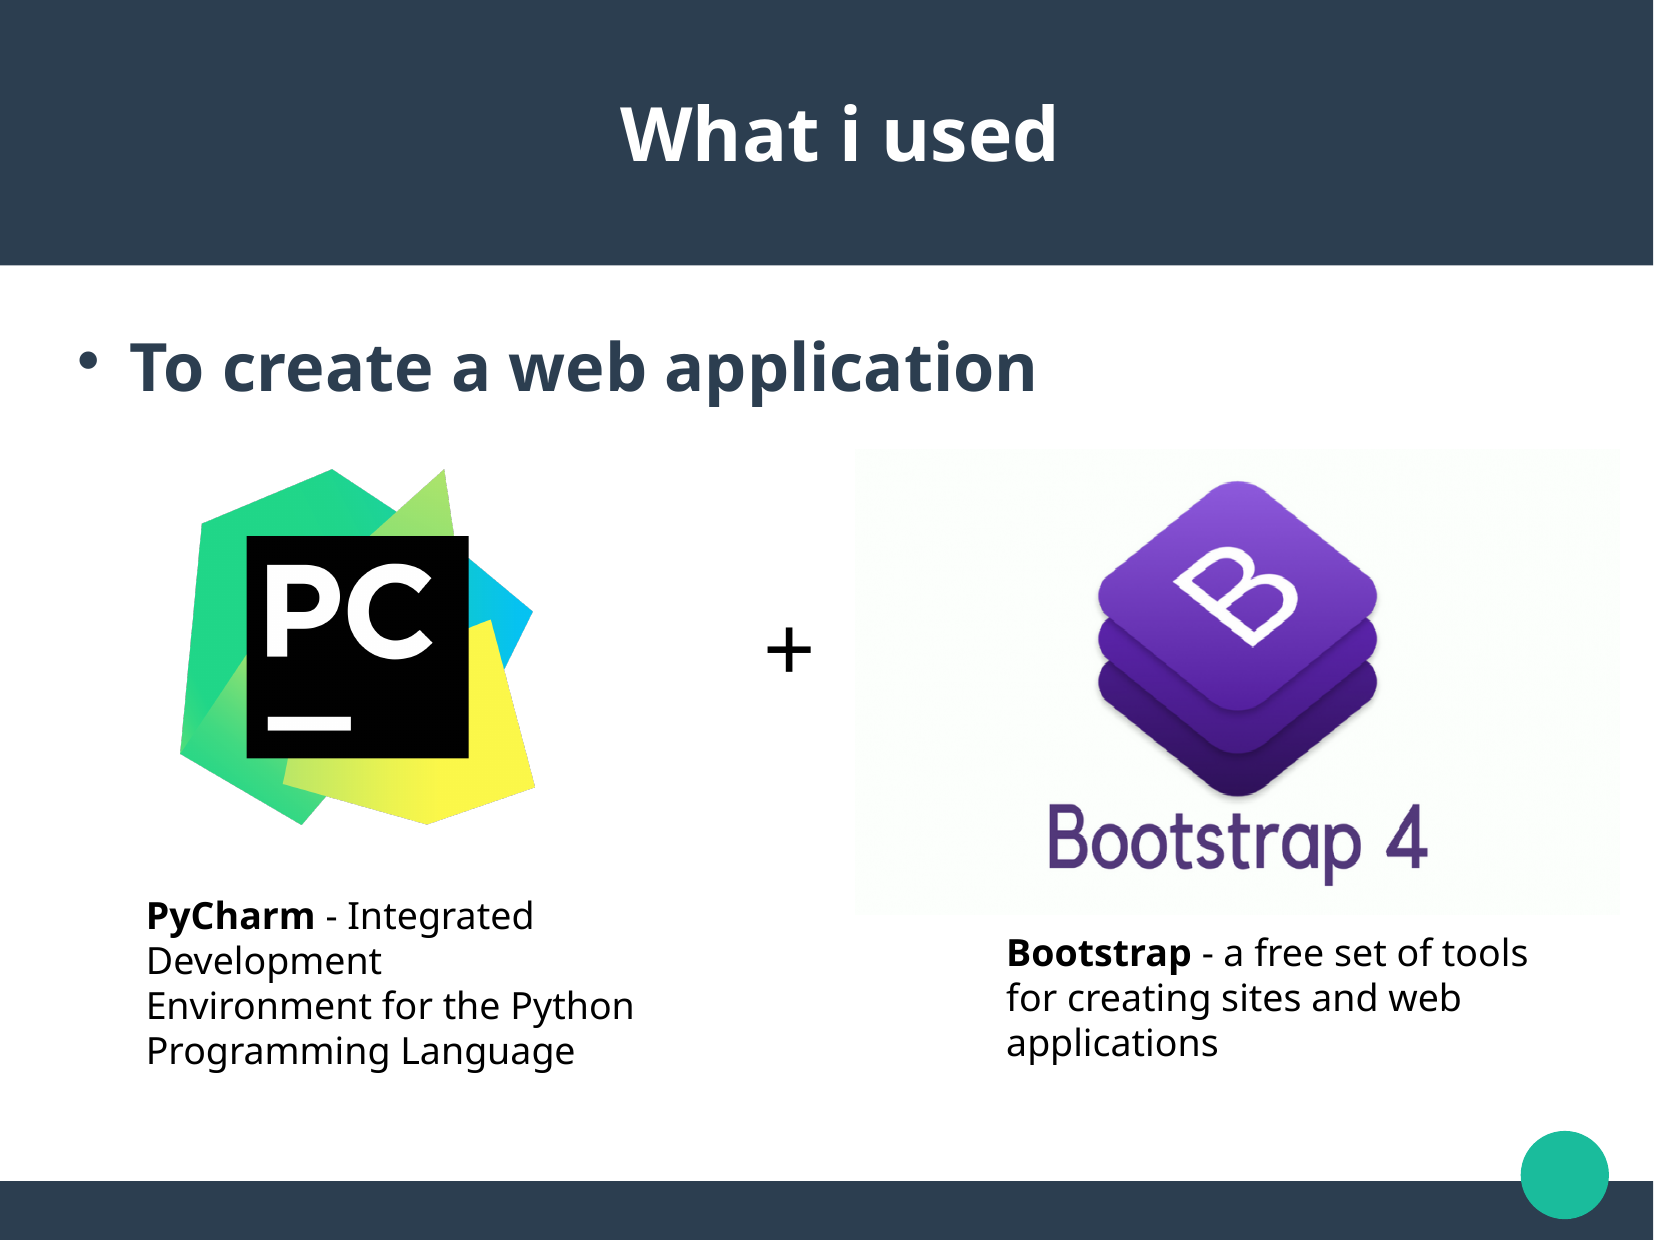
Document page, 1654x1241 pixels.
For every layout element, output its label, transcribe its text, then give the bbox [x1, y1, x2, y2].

picture [854, 449, 1620, 915]
text_box What i used [570, 52, 1111, 210]
text_box + [748, 583, 849, 705]
text_box To create a web application [59, 324, 1595, 1152]
picture [179, 469, 536, 825]
text_box Bootstrap - a free set of tools for creating sites and web applications [991, 924, 1545, 1241]
text_box PyCharm - Integrated Development Environment for the Python Programming Language [131, 885, 735, 1118]
